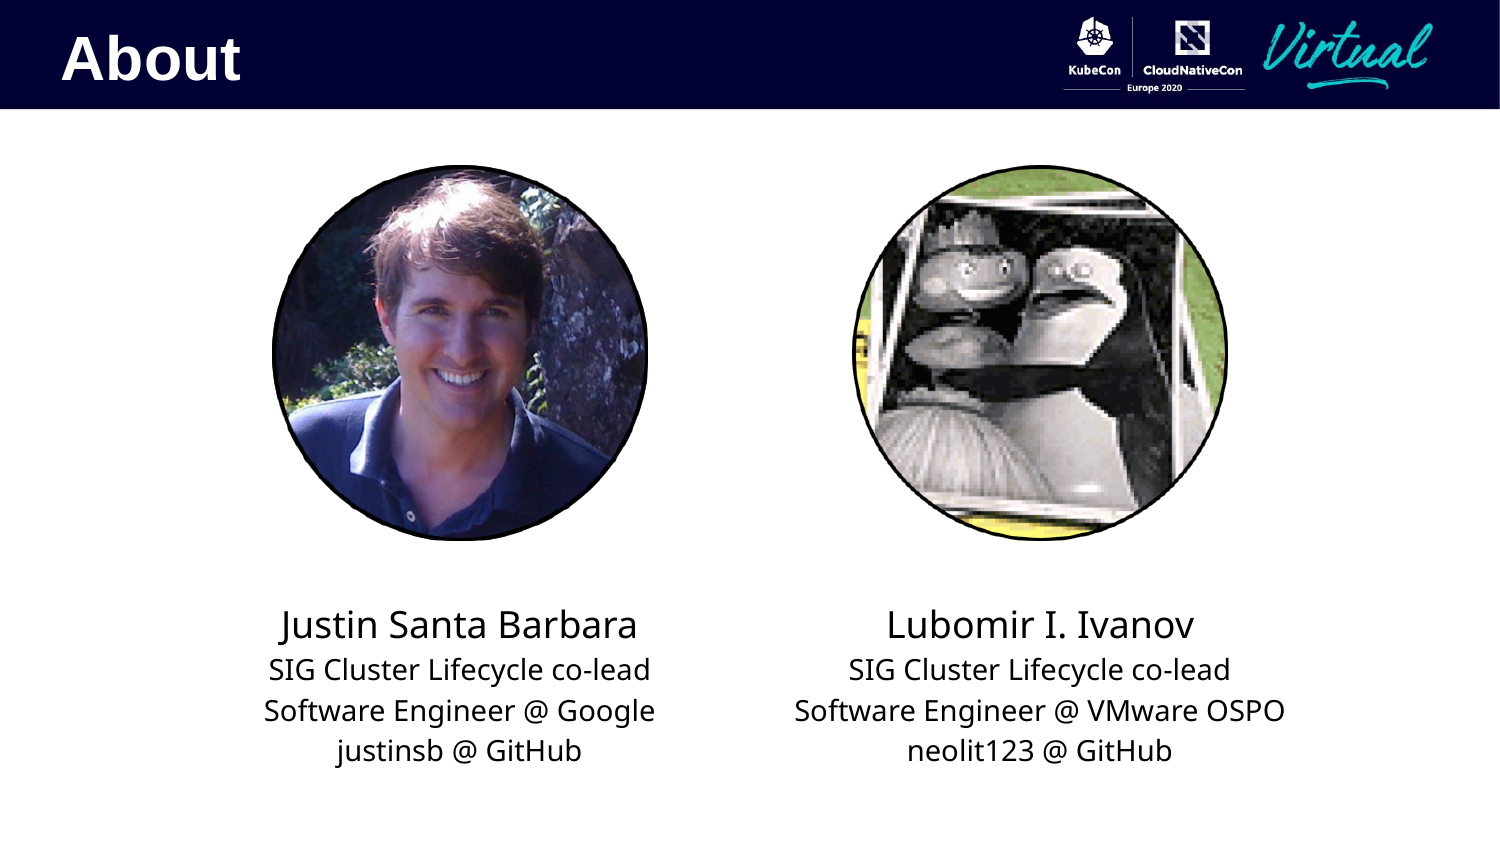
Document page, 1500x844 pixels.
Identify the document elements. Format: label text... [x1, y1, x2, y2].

text_box Justin Santa Barbara SIG Cluster Lifecycle co-lead Software Engineer @ Google justinsb @ GitHub [209, 579, 710, 800]
picture [0, 0, 1500, 844]
text_box Lubomir I. Ivanov SIG Cluster Lifecycle co-lead Software Engineer @ VMware OSPO neolit123 @ GitHub [751, 579, 1330, 800]
text_box About [49, 0, 1344, 142]
